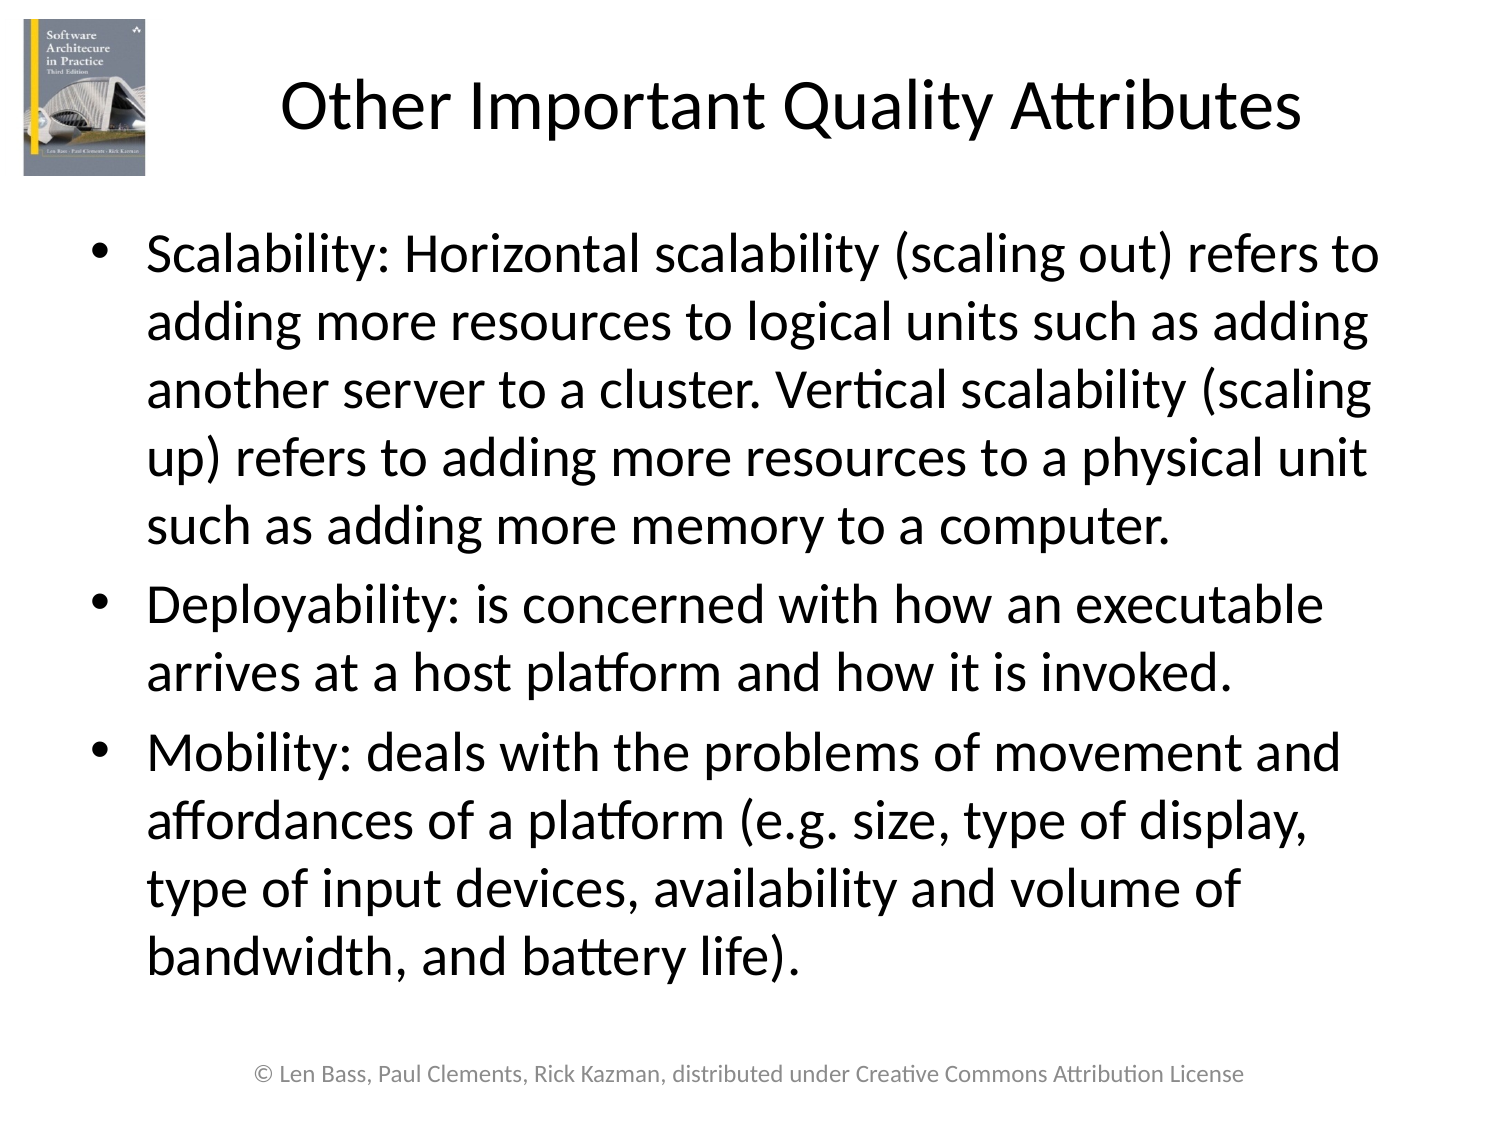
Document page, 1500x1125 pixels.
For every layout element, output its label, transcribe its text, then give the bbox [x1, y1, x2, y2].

title Other Important Quality Attributes [159, 45, 1425, 173]
picture [5, 19, 163, 176]
footer © Len Bass, Paul Clements, Rick Kazman, distributed under Creative Commons Attribution License [230, 1042, 1270, 1103]
list Scalability: Horizontal scalability (scaling out) refers to adding more resources to logical units such as adding another server to a cluster. Vertical scalability (scaling up) refers to adding more resources to a physical unit such as adding more memory to a computer. Deployability: is concerned with how an executable arrives at a host platform and how it is invoked. Mobility: deals with the problems of movement and affordances of a platform (e.g. size, type of display, type of input devices, availability and volume of bandwidth, and battery life). [75, 208, 1425, 1005]
